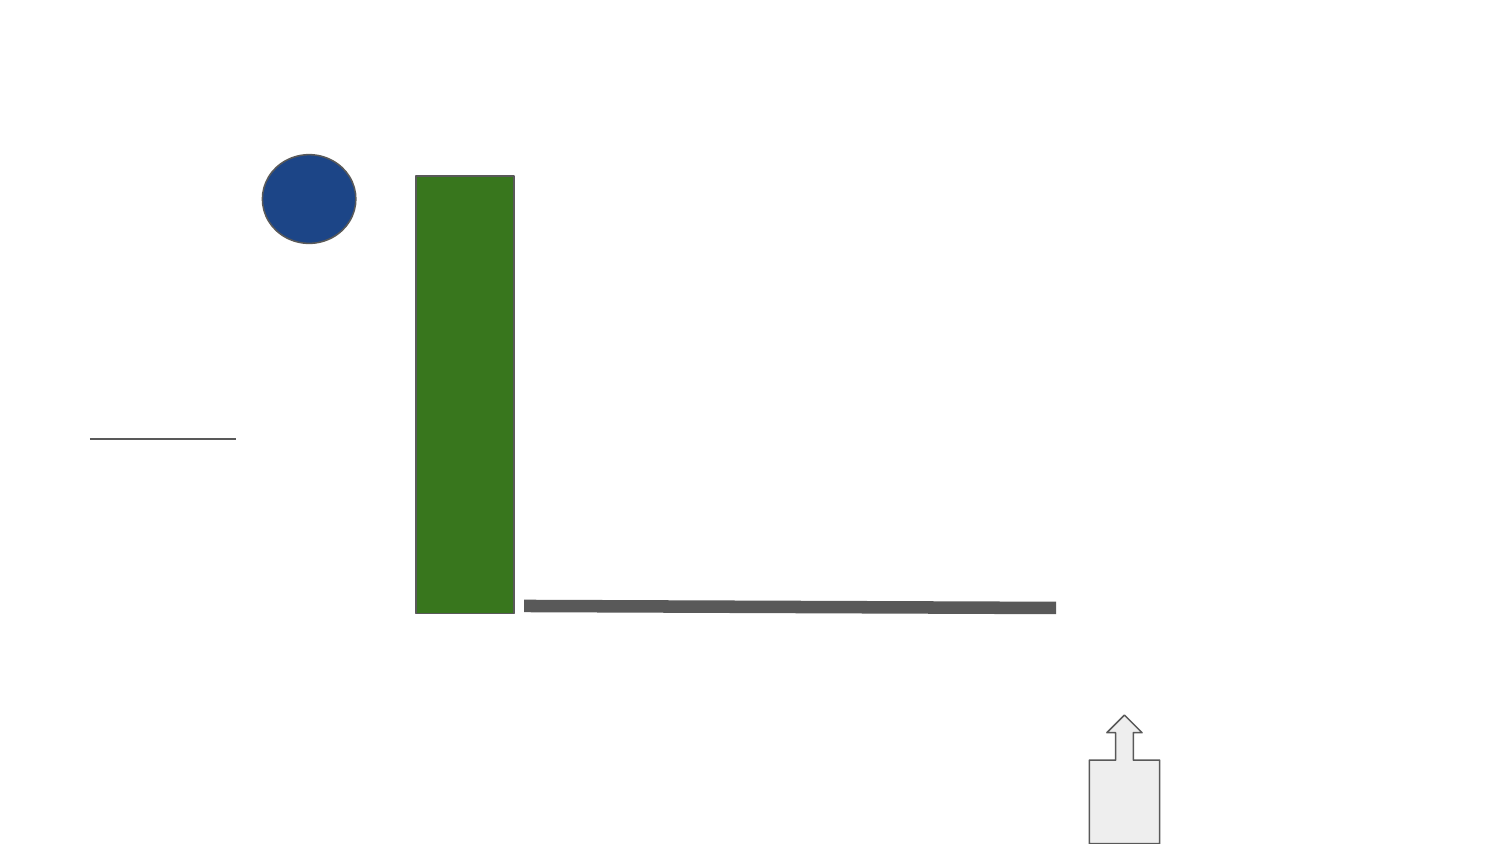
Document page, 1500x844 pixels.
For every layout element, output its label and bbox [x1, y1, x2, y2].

text_box [523, 605, 1057, 609]
text_box [415, 176, 515, 614]
text_box [1089, 715, 1160, 844]
text_box [262, 154, 356, 244]
